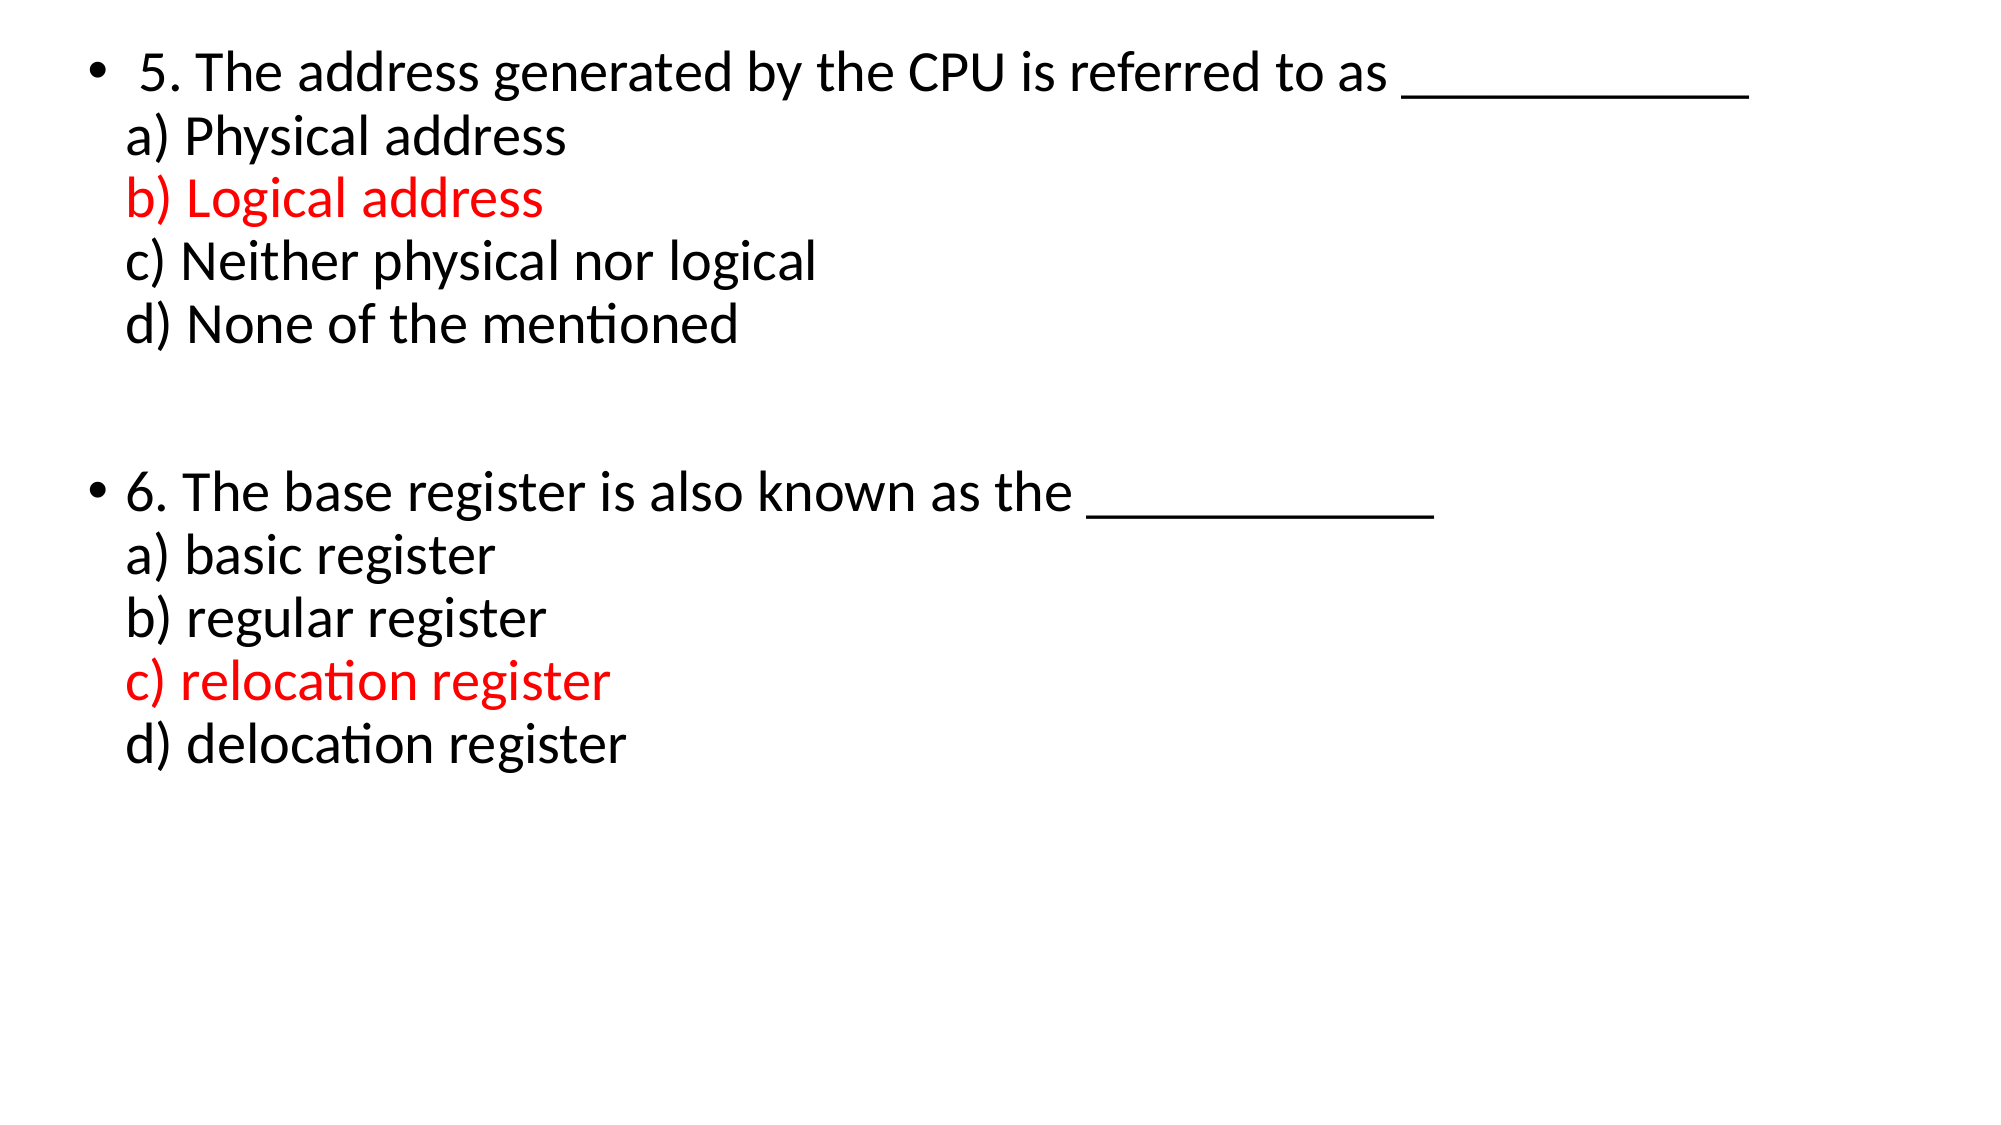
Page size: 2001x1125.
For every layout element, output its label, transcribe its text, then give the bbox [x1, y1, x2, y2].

list 5. The address generated by the CPU is referred to as ____________ a) Physical address b) Logical address c) Neither physical nor logical d) None of the mentioned 6. The base register is also known as the ____________ a) basic register b) regular register c) relocation register d) delocation register [72, 34, 1937, 1091]
